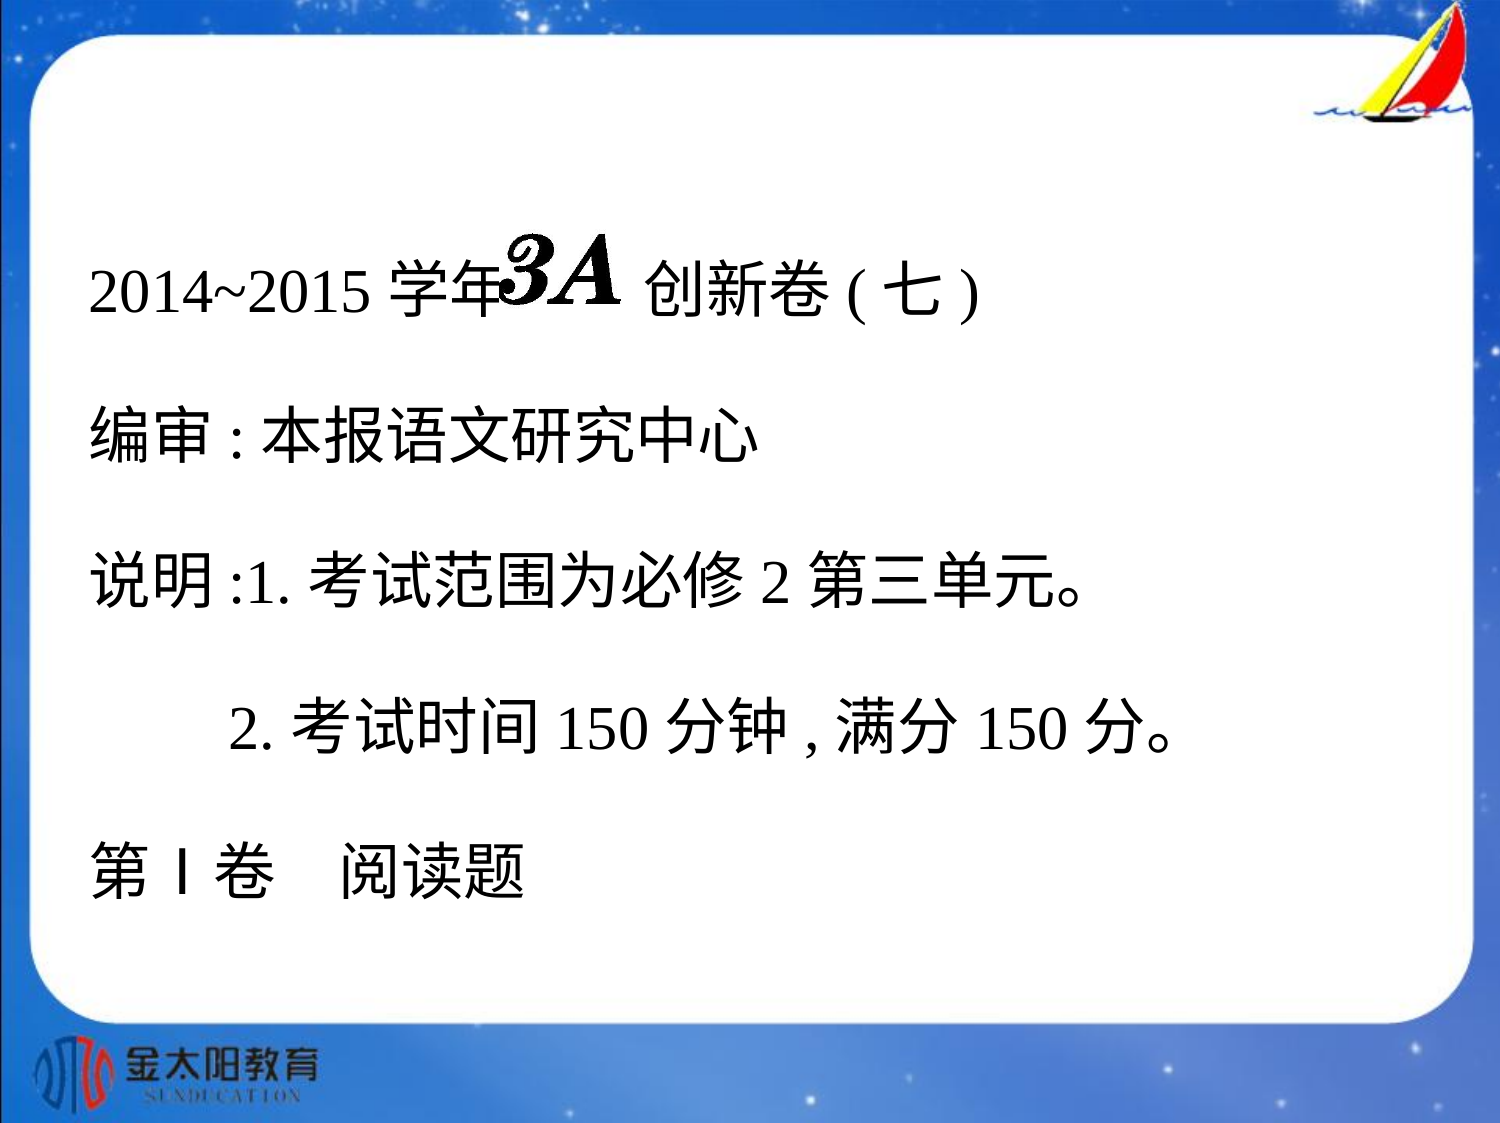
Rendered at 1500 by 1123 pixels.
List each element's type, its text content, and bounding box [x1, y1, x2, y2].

text_box 编审:本报语文研究中心 [88, 358, 1453, 472]
picture [0, 0, 1500, 1123]
text_box 第Ⅰ卷 阅读题 [88, 794, 1453, 907]
text_box 2.考试时间150分钟,满分150分。 [88, 649, 1453, 762]
text_box 2014~2015学年 创新卷(七) [88, 206, 1453, 326]
text_box 说明:1.考试范围为必修2第三单元。 [88, 503, 1453, 617]
